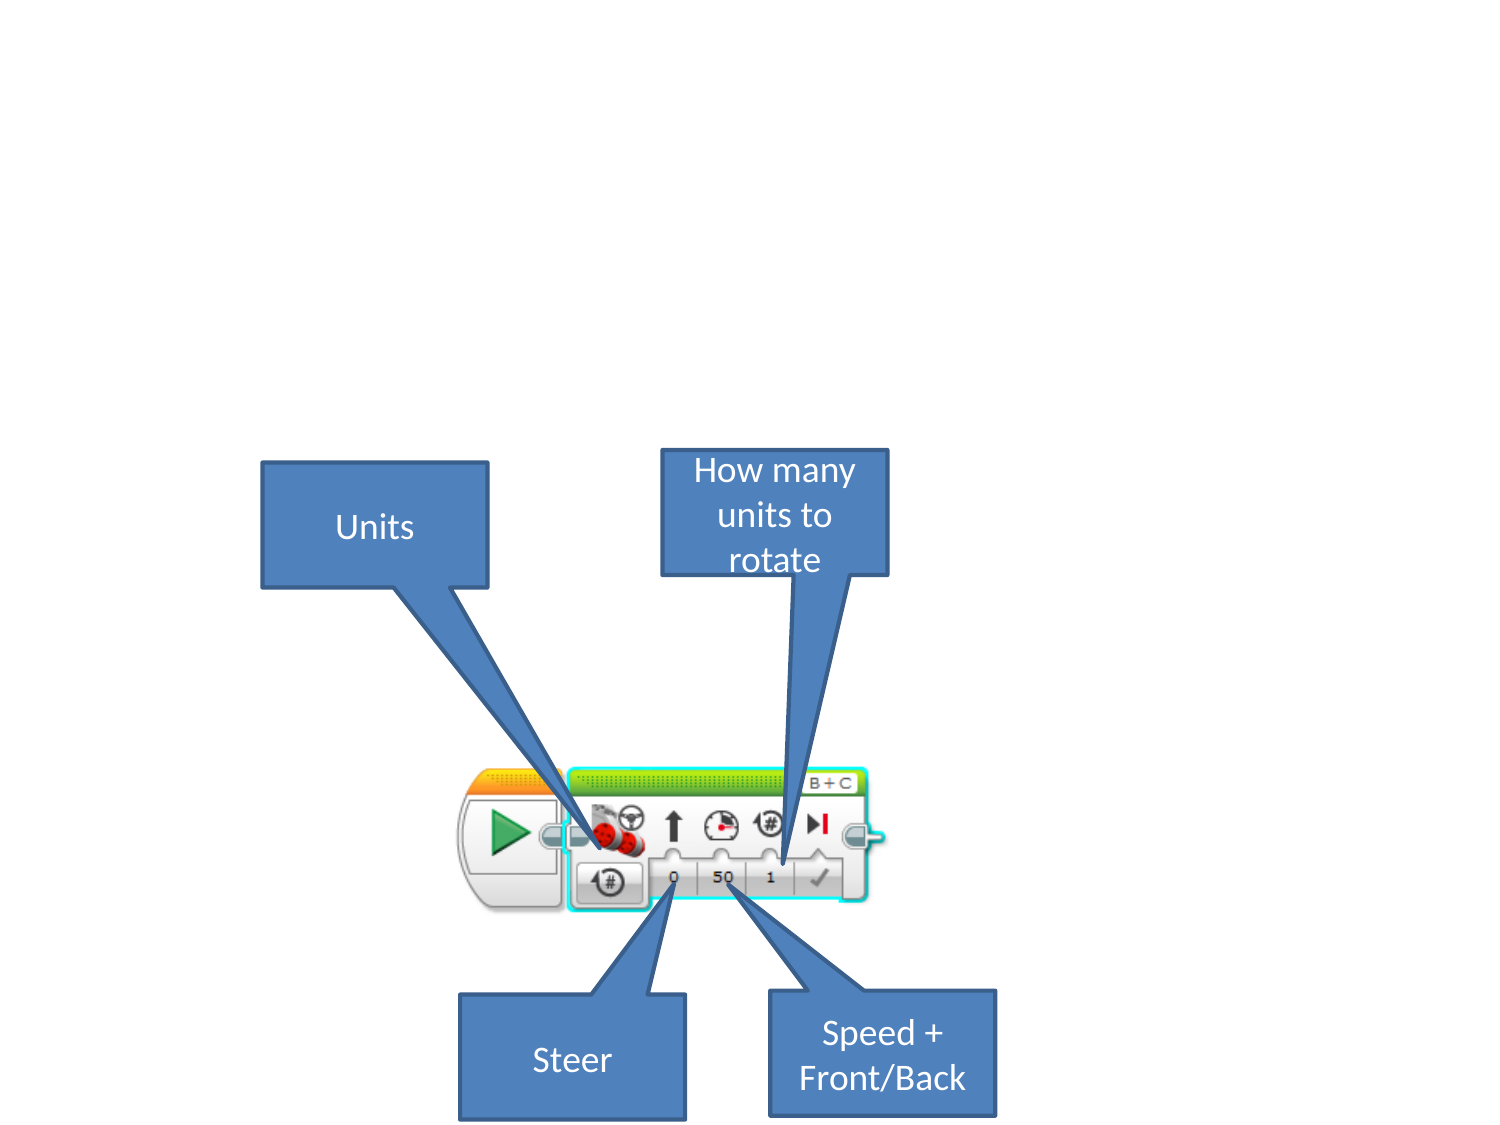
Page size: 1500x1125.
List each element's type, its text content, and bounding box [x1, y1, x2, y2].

text_box Units [260, 460, 500, 670]
picture [374, 671, 996, 968]
text_box Steer [458, 977, 688, 1122]
text_box Speed + Front/Back [768, 977, 998, 1118]
text_box How many units to rotate [660, 447, 890, 670]
